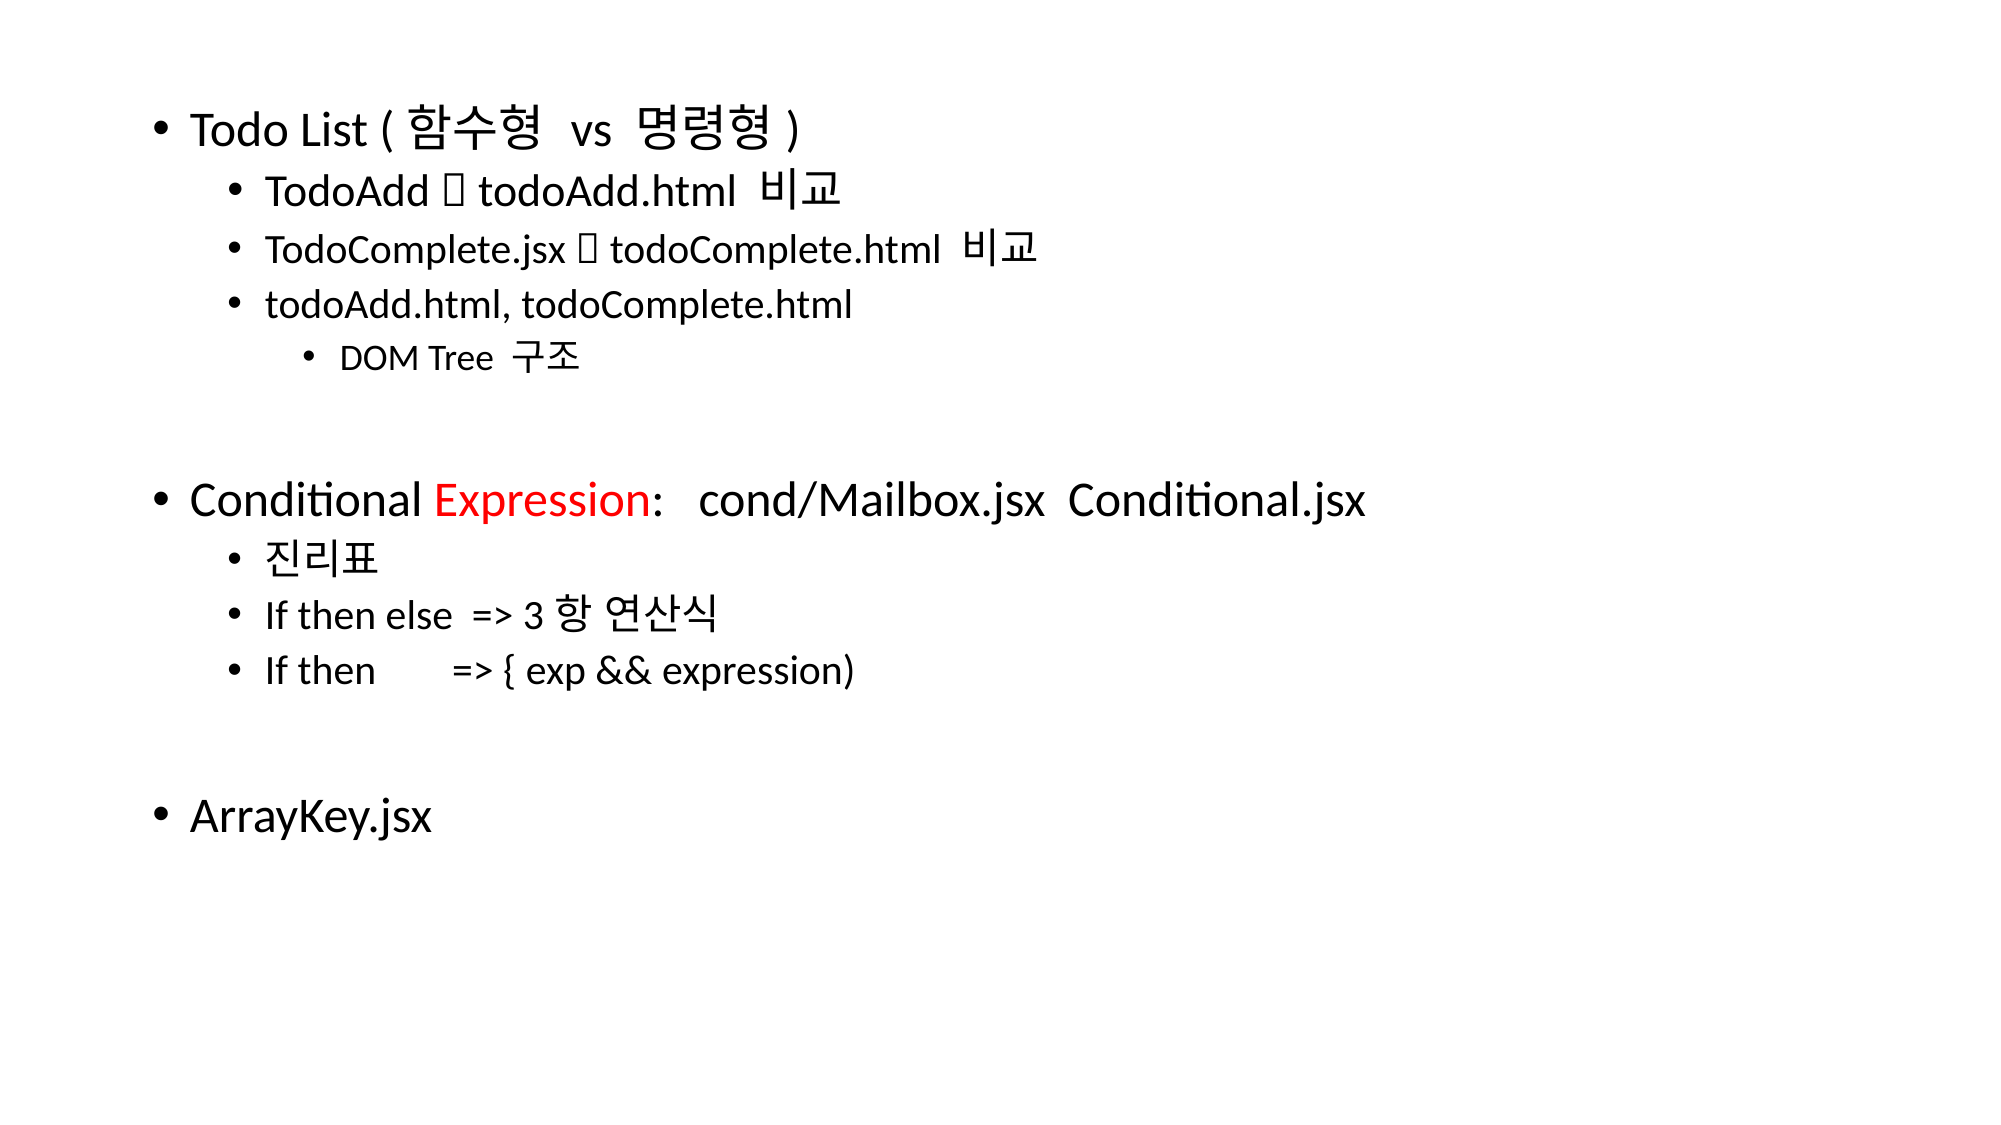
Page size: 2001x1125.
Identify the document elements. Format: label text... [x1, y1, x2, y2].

list Todo List (함수형 vs 명령형) TodoAdd  todoAdd.html 비교 TodoComplete.jsx  todoComplete.html 비교 todoAdd.html, todoComplete.html DOM Tree 구조 Conditional Expression: cond/Mailbox.jsx Conditional.jsx 진리표 If then else => 3항 연산식 If then => { exp && expression) ArrayKey.jsx [137, 95, 1863, 1094]
